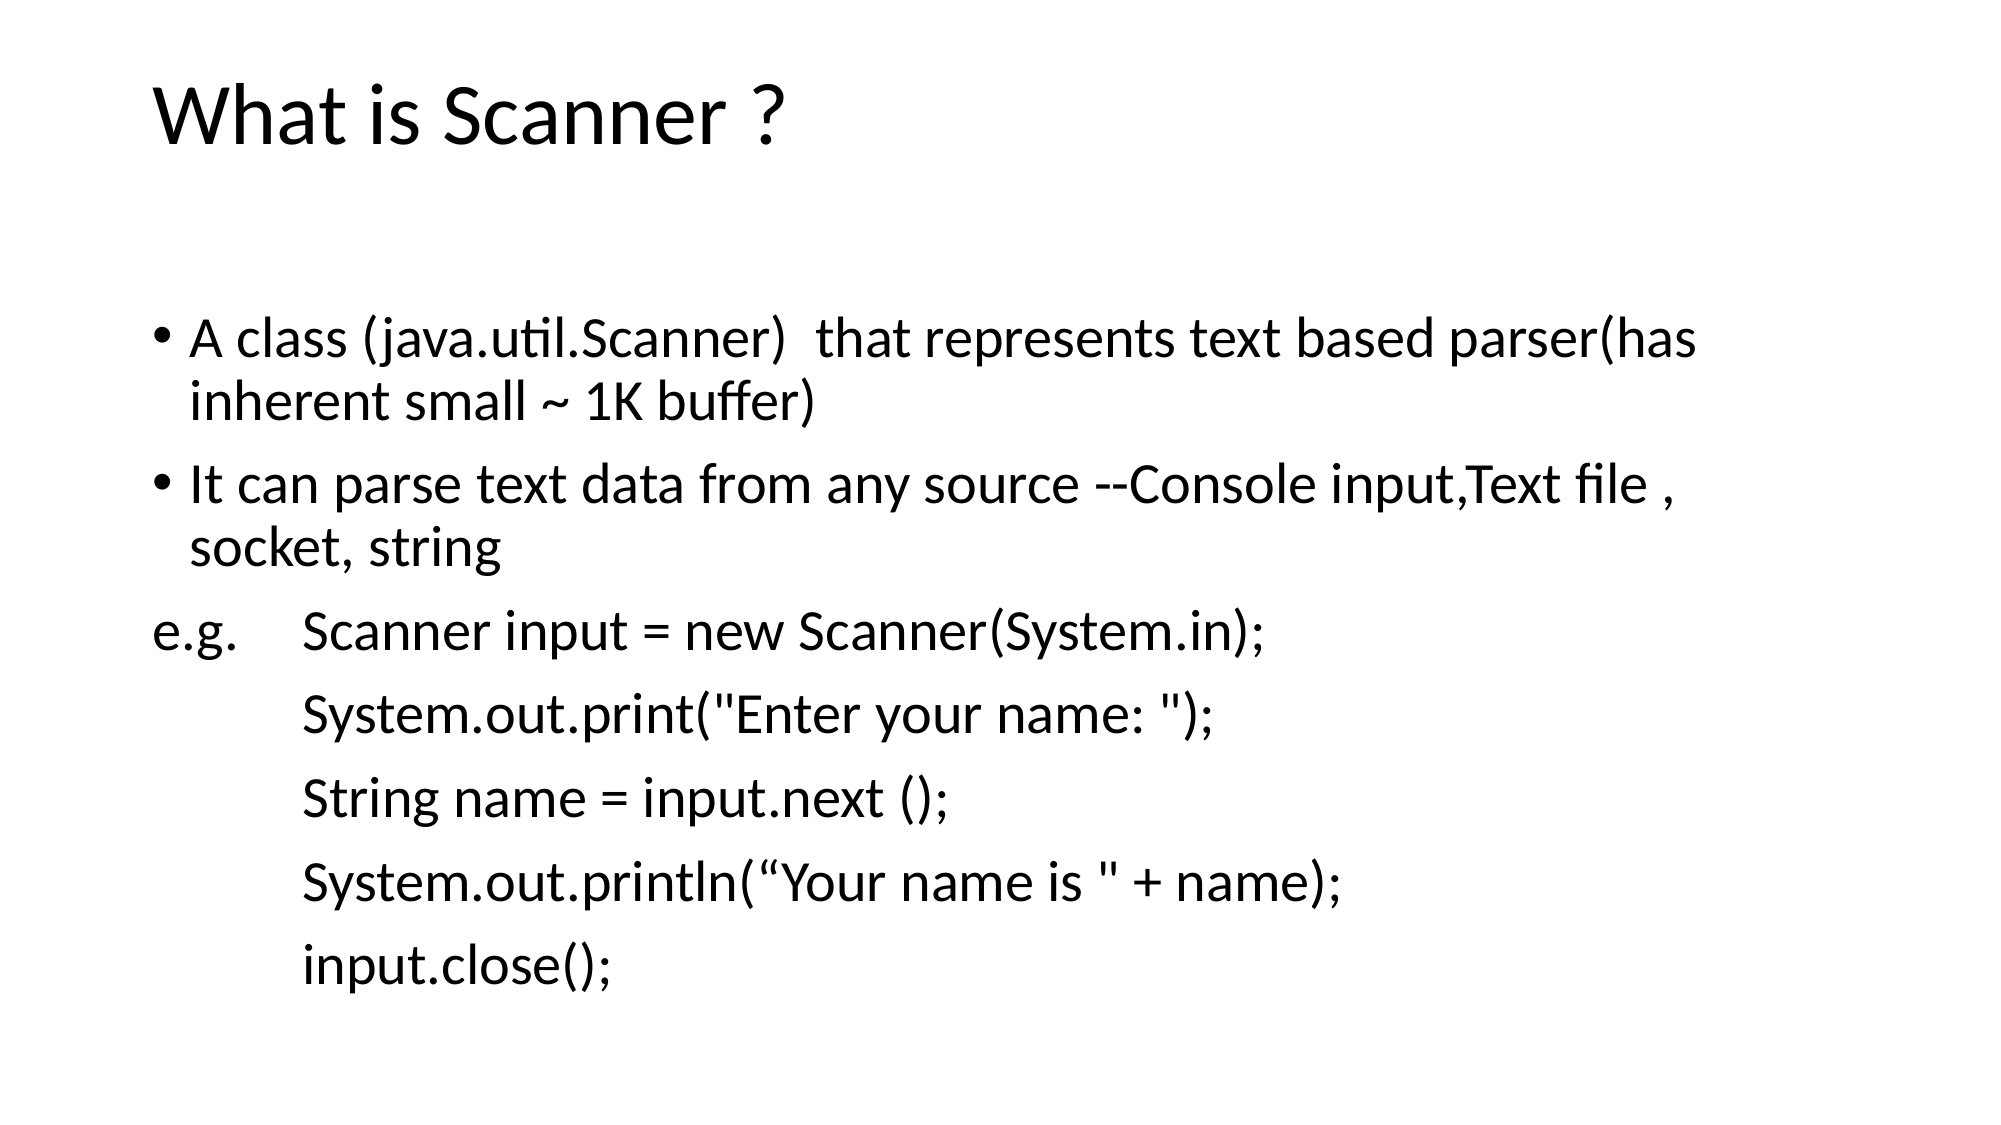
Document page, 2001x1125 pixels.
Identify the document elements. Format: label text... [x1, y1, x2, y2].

title What is Scanner ? [137, 59, 1863, 278]
list A class (java.util.Scanner) that represents text based parser(has inherent small ~ 1K buffer) It can parse text data from any source --Console input,Text file , socket, string e.g. Scanner input = new Scanner(System.in); System.out.print("Enter your name: "); String name = input.next (); System.out.println(“Your name is " + name); input.close(); [137, 299, 1863, 1014]
